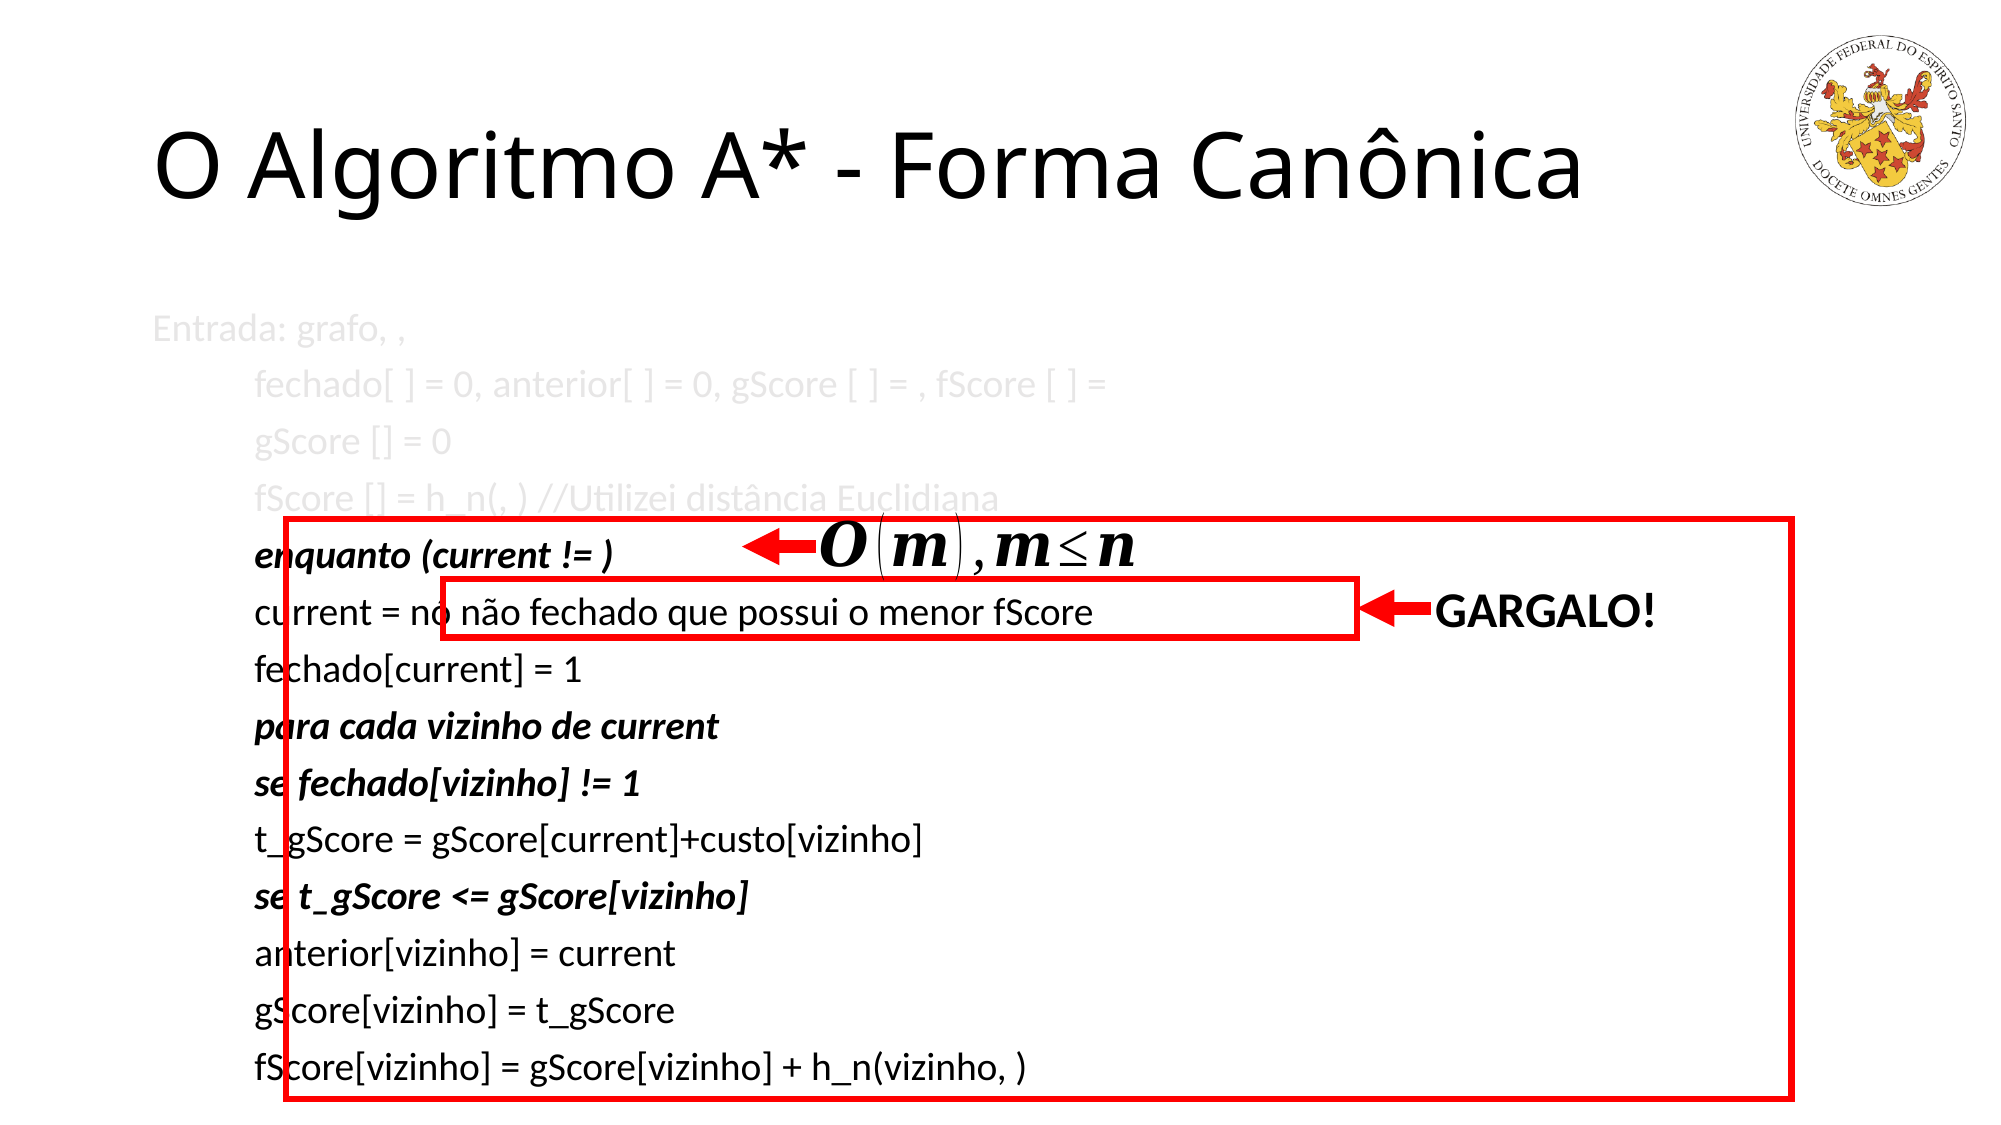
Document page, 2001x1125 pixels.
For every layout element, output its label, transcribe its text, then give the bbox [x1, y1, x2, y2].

picture [1791, 31, 1971, 211]
text_box [285, 518, 1792, 1100]
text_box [741, 508, 1138, 585]
title O Algoritmo A* - Forma Canônica [137, 59, 1863, 278]
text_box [1356, 570, 1829, 647]
